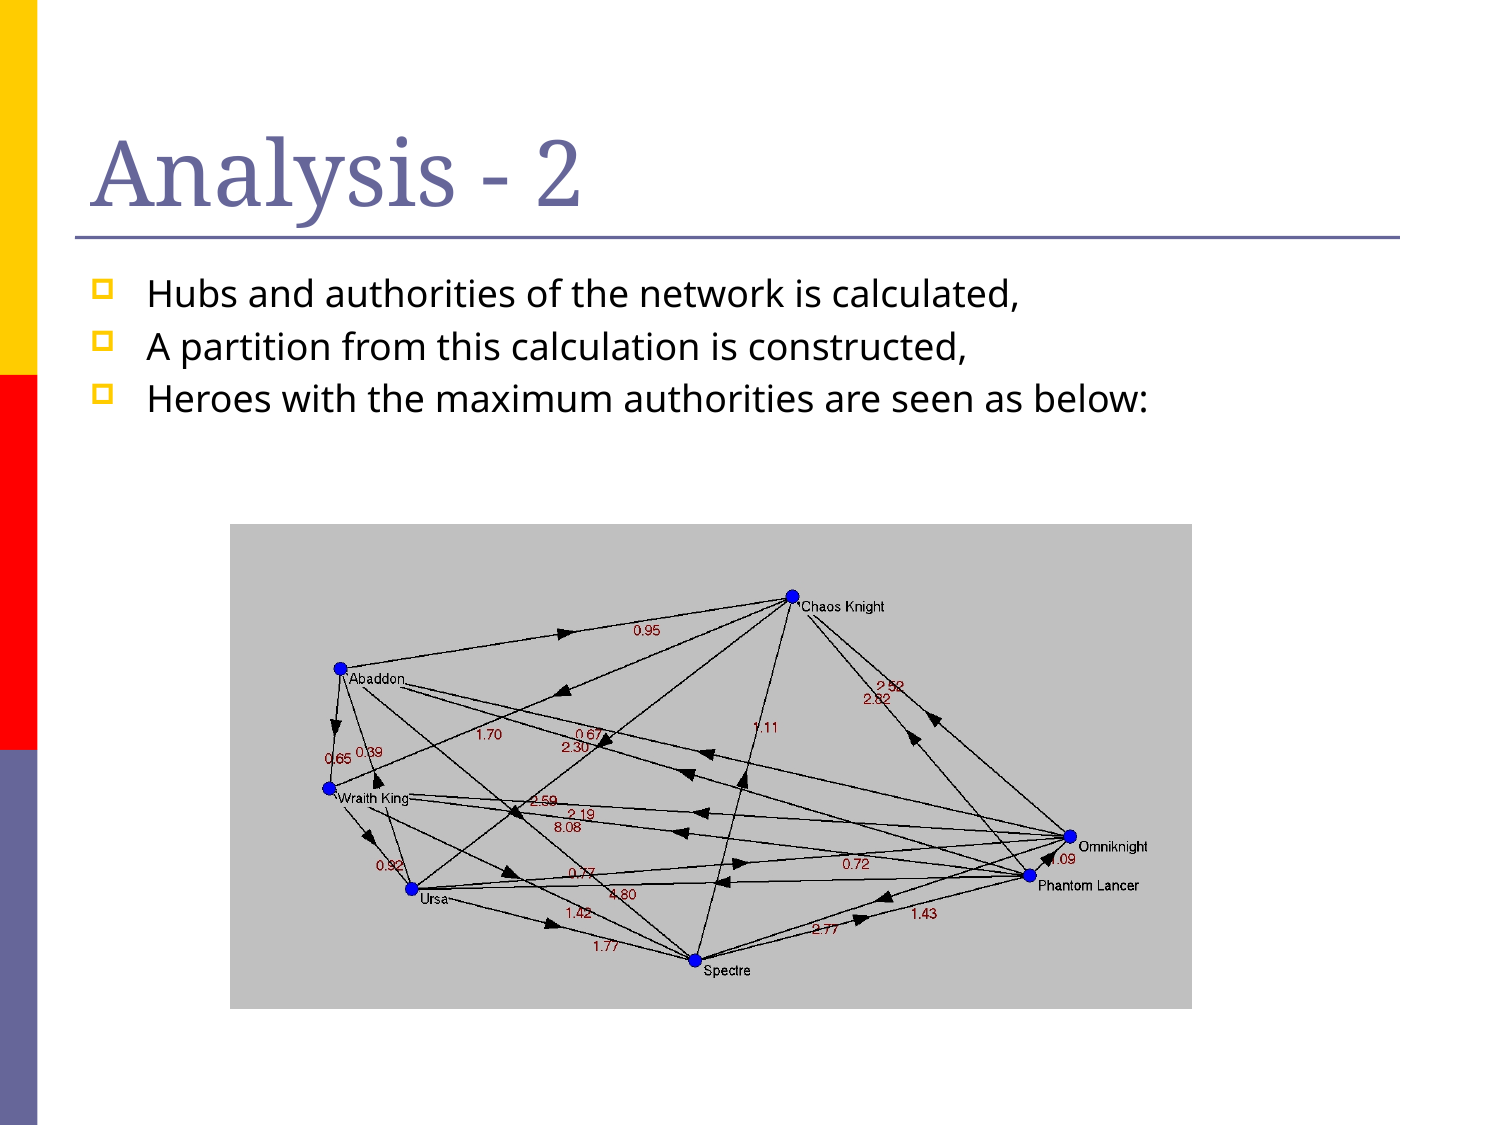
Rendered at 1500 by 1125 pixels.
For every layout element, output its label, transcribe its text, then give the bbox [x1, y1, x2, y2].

list Hubs and authorities of the network is calculated, A partition from this calculation is constructed, Heroes with the maximum authorities are seen as below: [75, 262, 1425, 1006]
title Analysis - 2 [75, 45, 1425, 233]
picture [229, 524, 1192, 1009]
